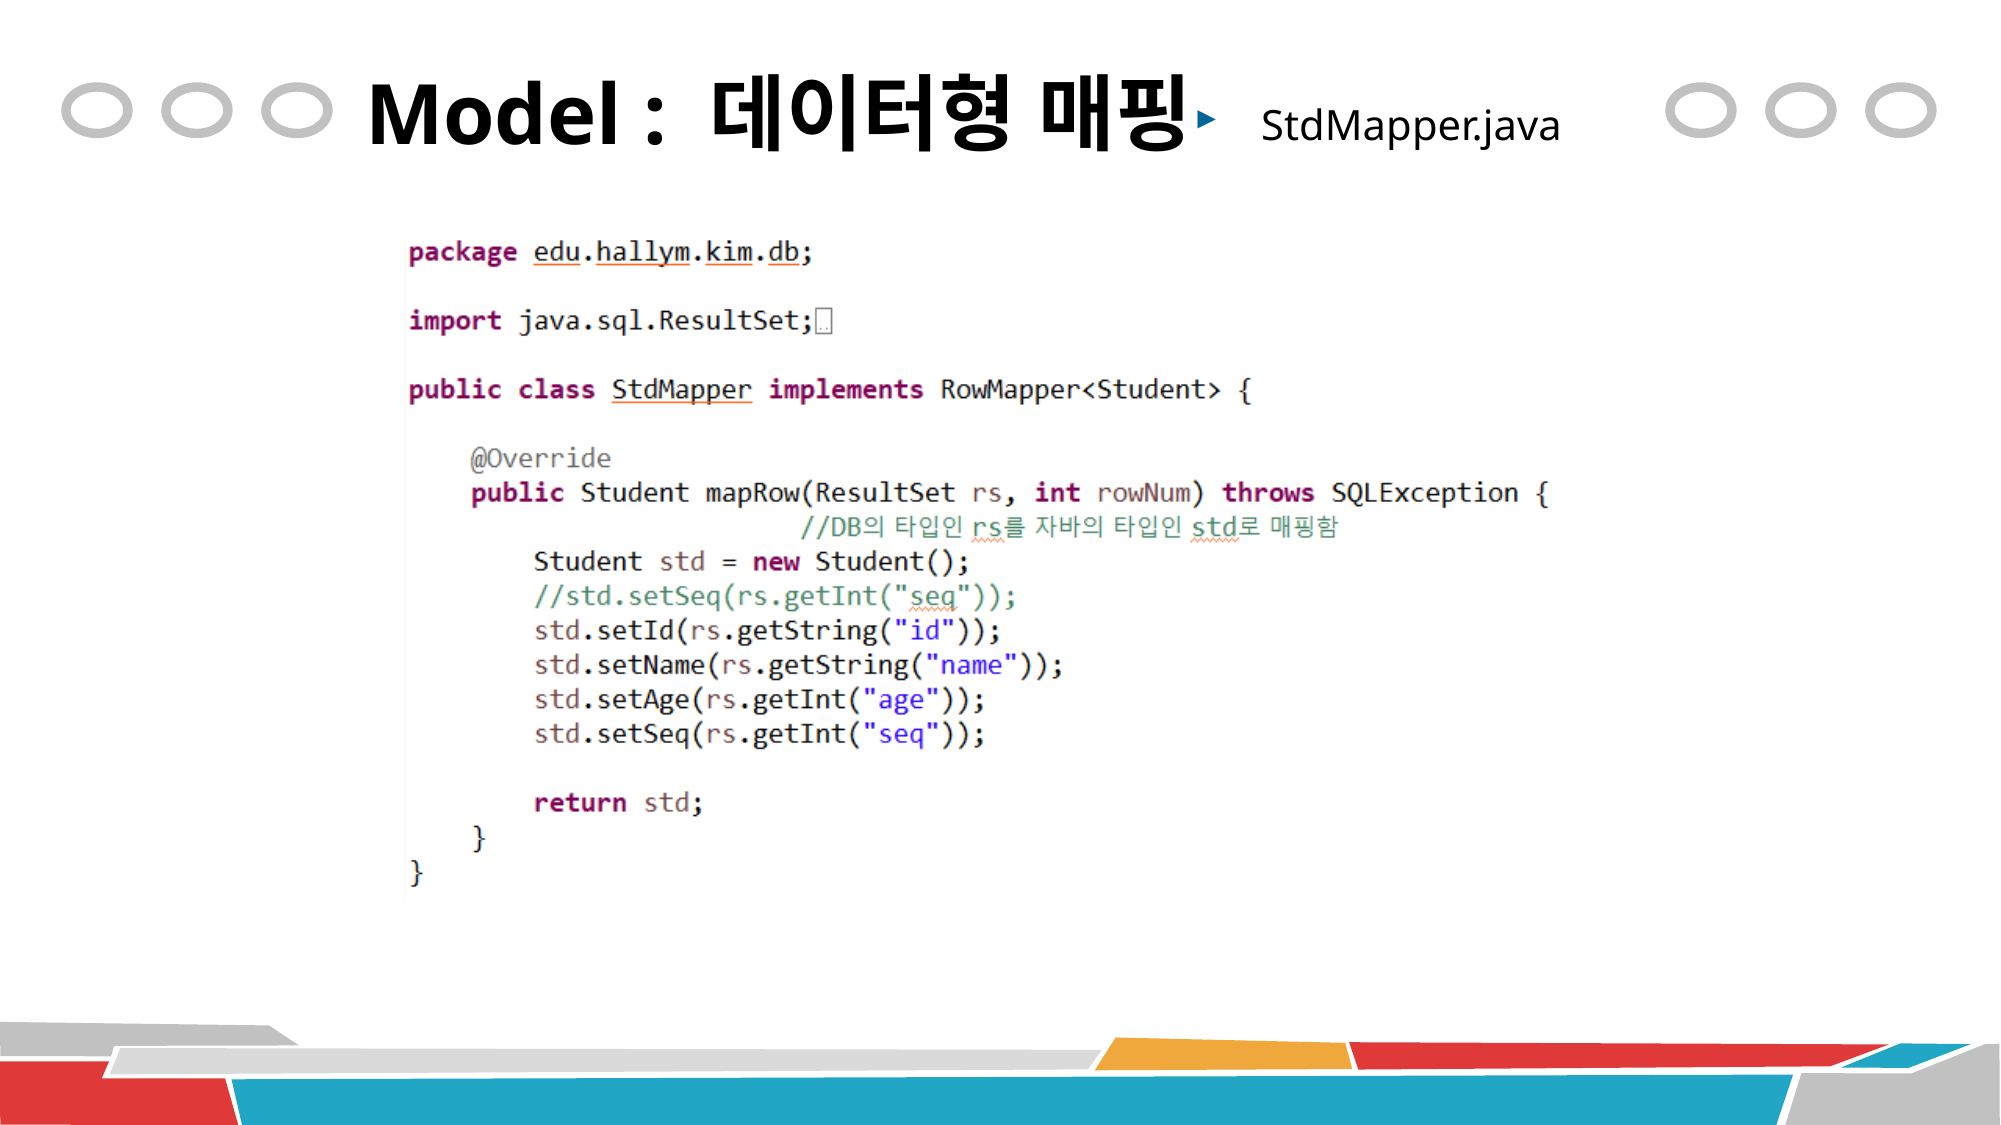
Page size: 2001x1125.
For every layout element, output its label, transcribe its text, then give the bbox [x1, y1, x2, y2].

title Model : 데이터형 매핑 [350, 18, 1650, 206]
list StdMapper.java [1179, 91, 1624, 182]
picture [404, 239, 1596, 898]
